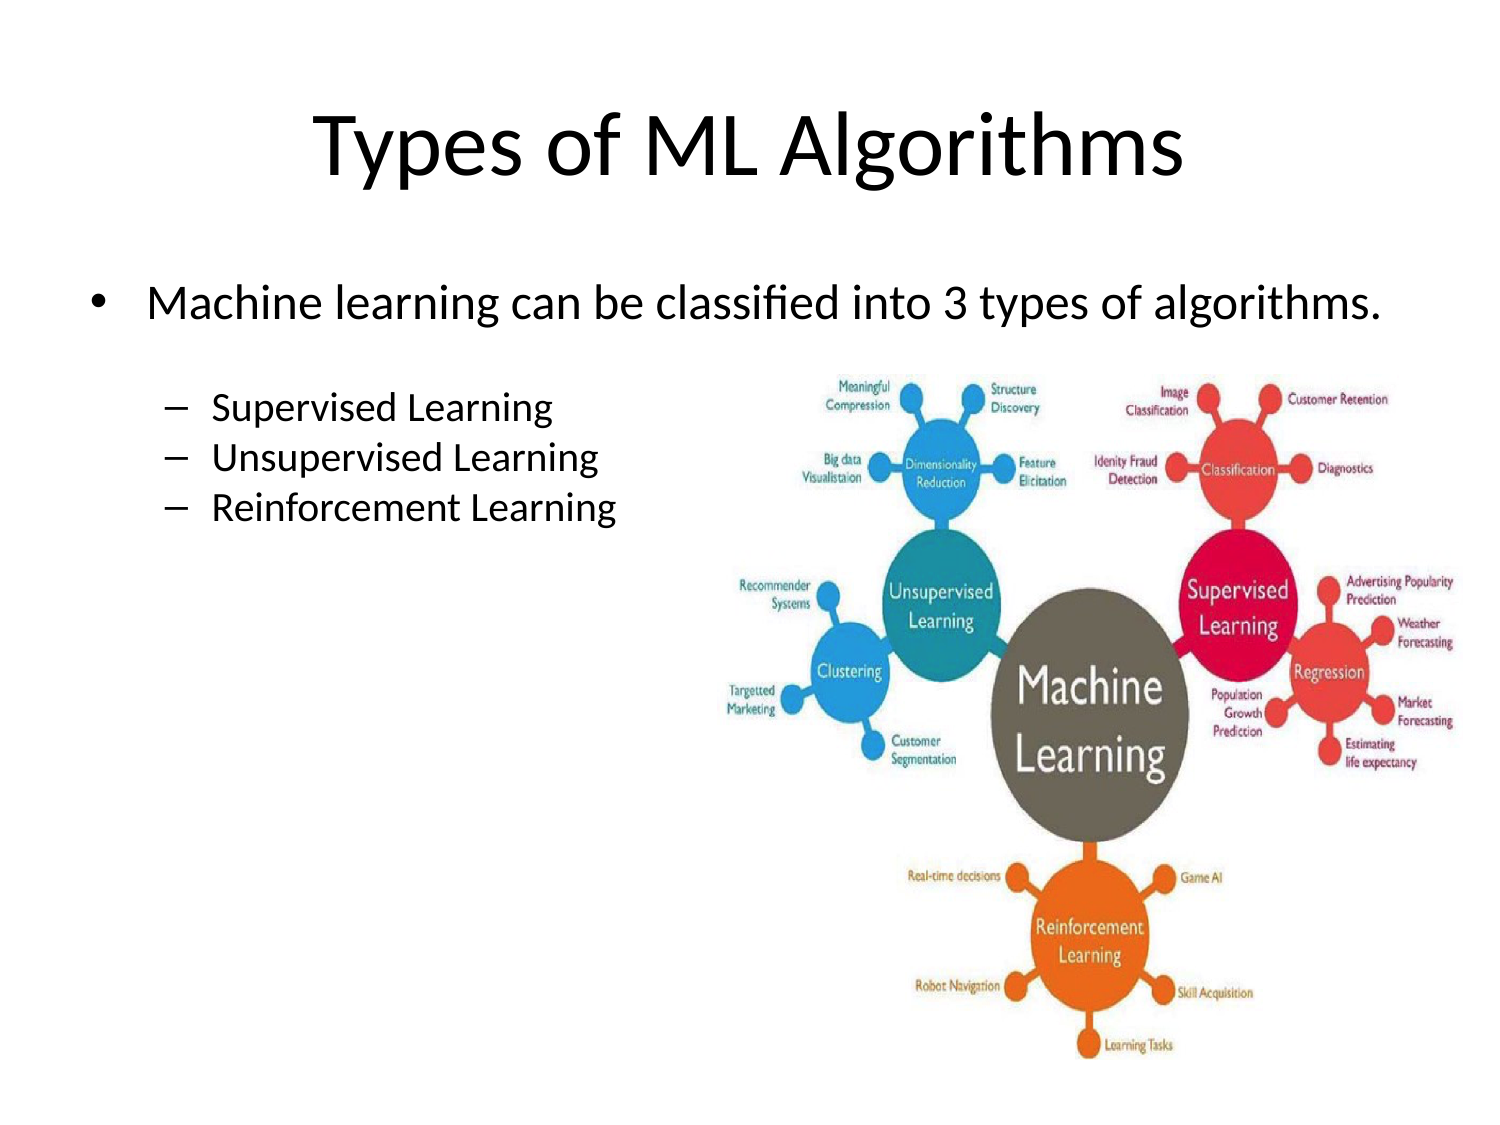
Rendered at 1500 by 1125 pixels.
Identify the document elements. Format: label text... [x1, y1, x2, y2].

picture [717, 374, 1463, 1060]
text_box Types of ML Algorithms [74, 45, 1425, 233]
text_box Machine learning can be classified into 3 types of algorithms. Supervised Learning Unsupervised Learning Reinforcement Learning [74, 262, 1425, 1005]
